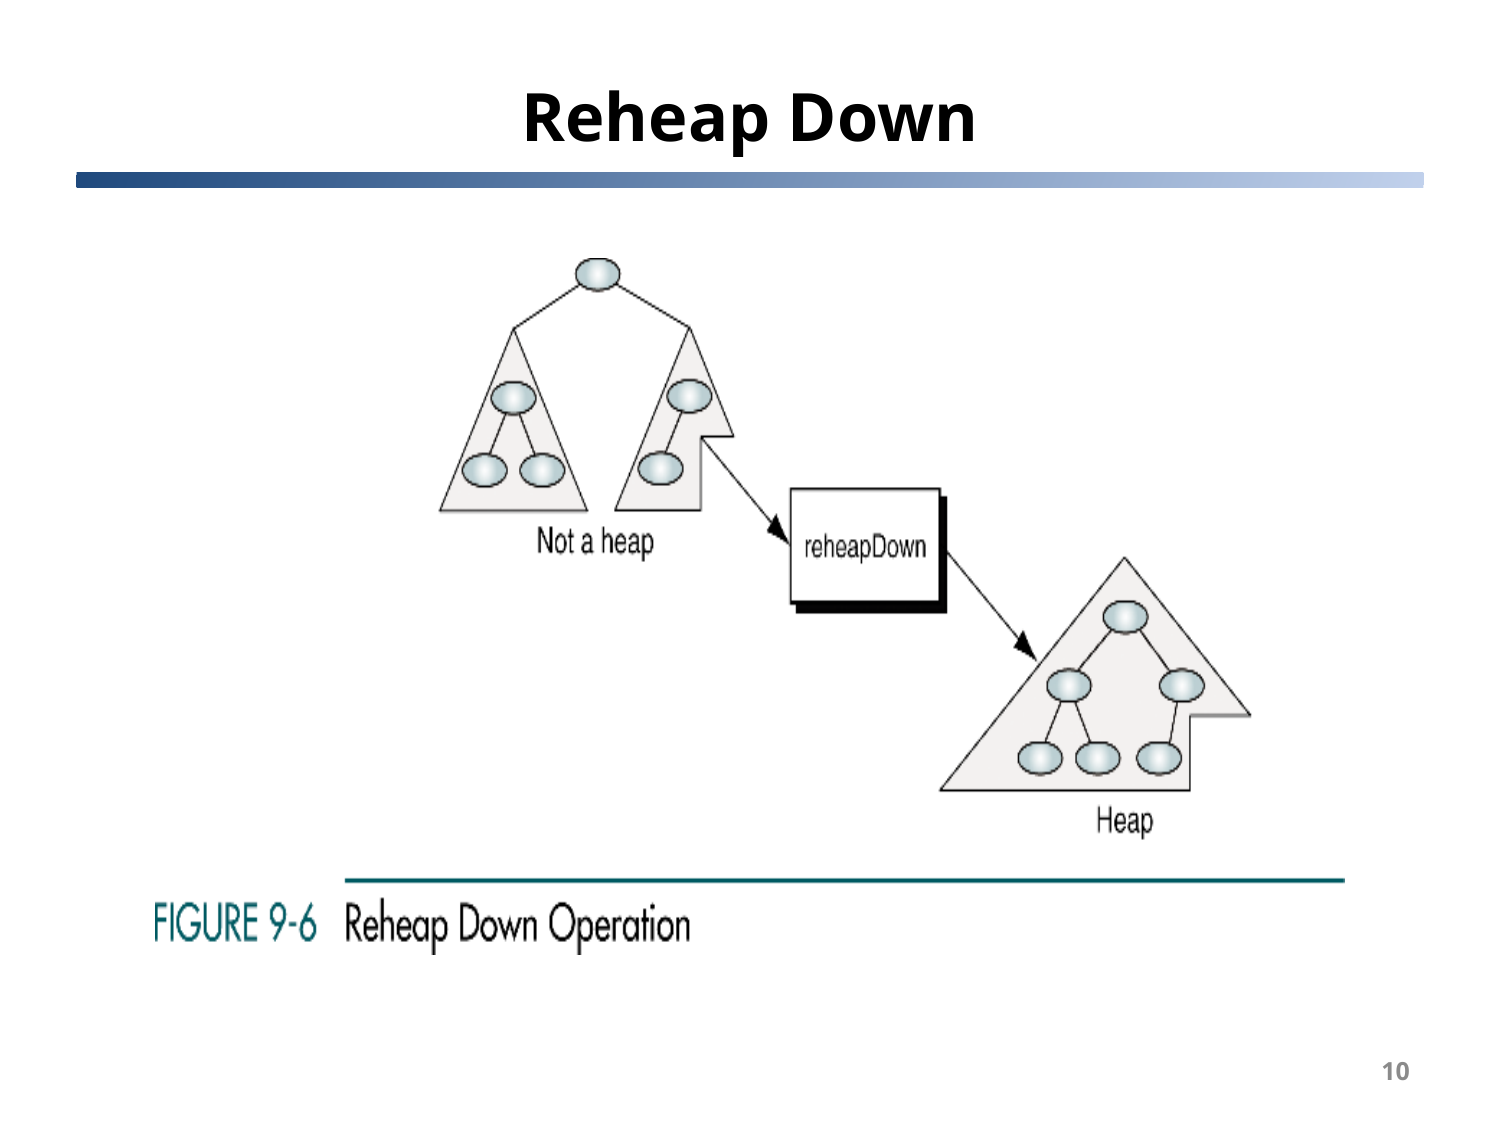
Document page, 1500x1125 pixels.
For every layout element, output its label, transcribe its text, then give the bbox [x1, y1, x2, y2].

title Reheap Down [75, 45, 1425, 185]
slide_number 10 [1074, 1042, 1425, 1103]
picture [155, 257, 1345, 956]
